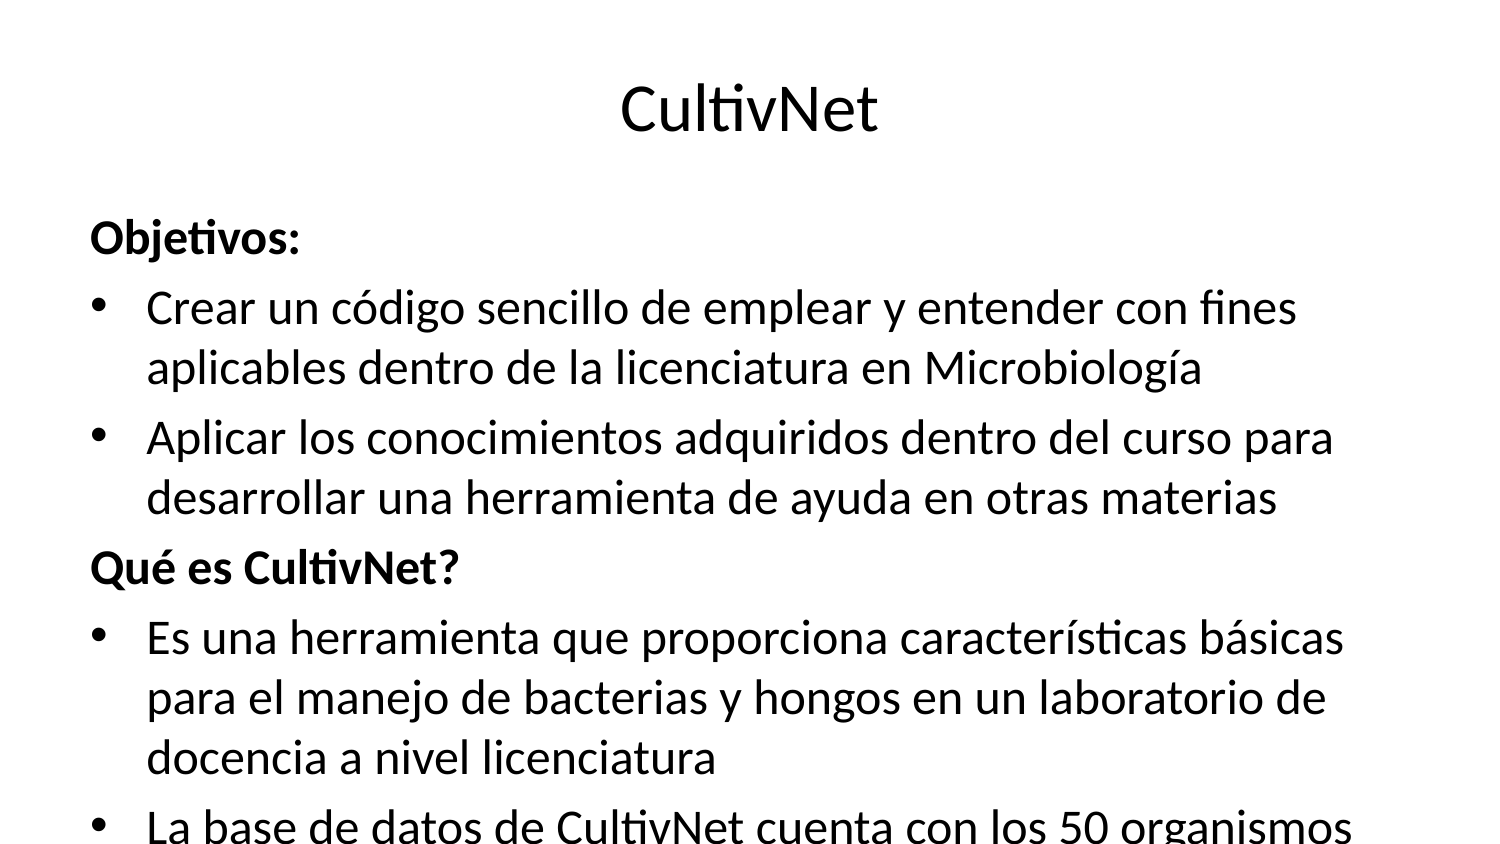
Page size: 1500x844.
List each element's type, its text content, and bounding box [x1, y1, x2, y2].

list Objetivos: Crear un código sencillo de emplear y entender con fines aplicables dentro de la licenciatura en Microbiología Aplicar los conocimientos adquiridos dentro del curso para desarrollar una herramienta de ayuda en otras materias Qué es CultivNet? Es una herramienta que proporciona características básicas para el manejo de bacterias y hongos en un laboratorio de docencia a nivel licenciatura La base de datos de CultivNet cuenta con los 50 organismos más empleados en laboratorios de bioseguridad nivel 1, o bien en laboratorios de docencia Proporciona información de los medios y condiciones de cultivo con respecto al género, tipo de muestra a emplear y objetivo u observación que se quiere realizar [75, 196, 1425, 754]
title CultivNet [75, 33, 1425, 175]
